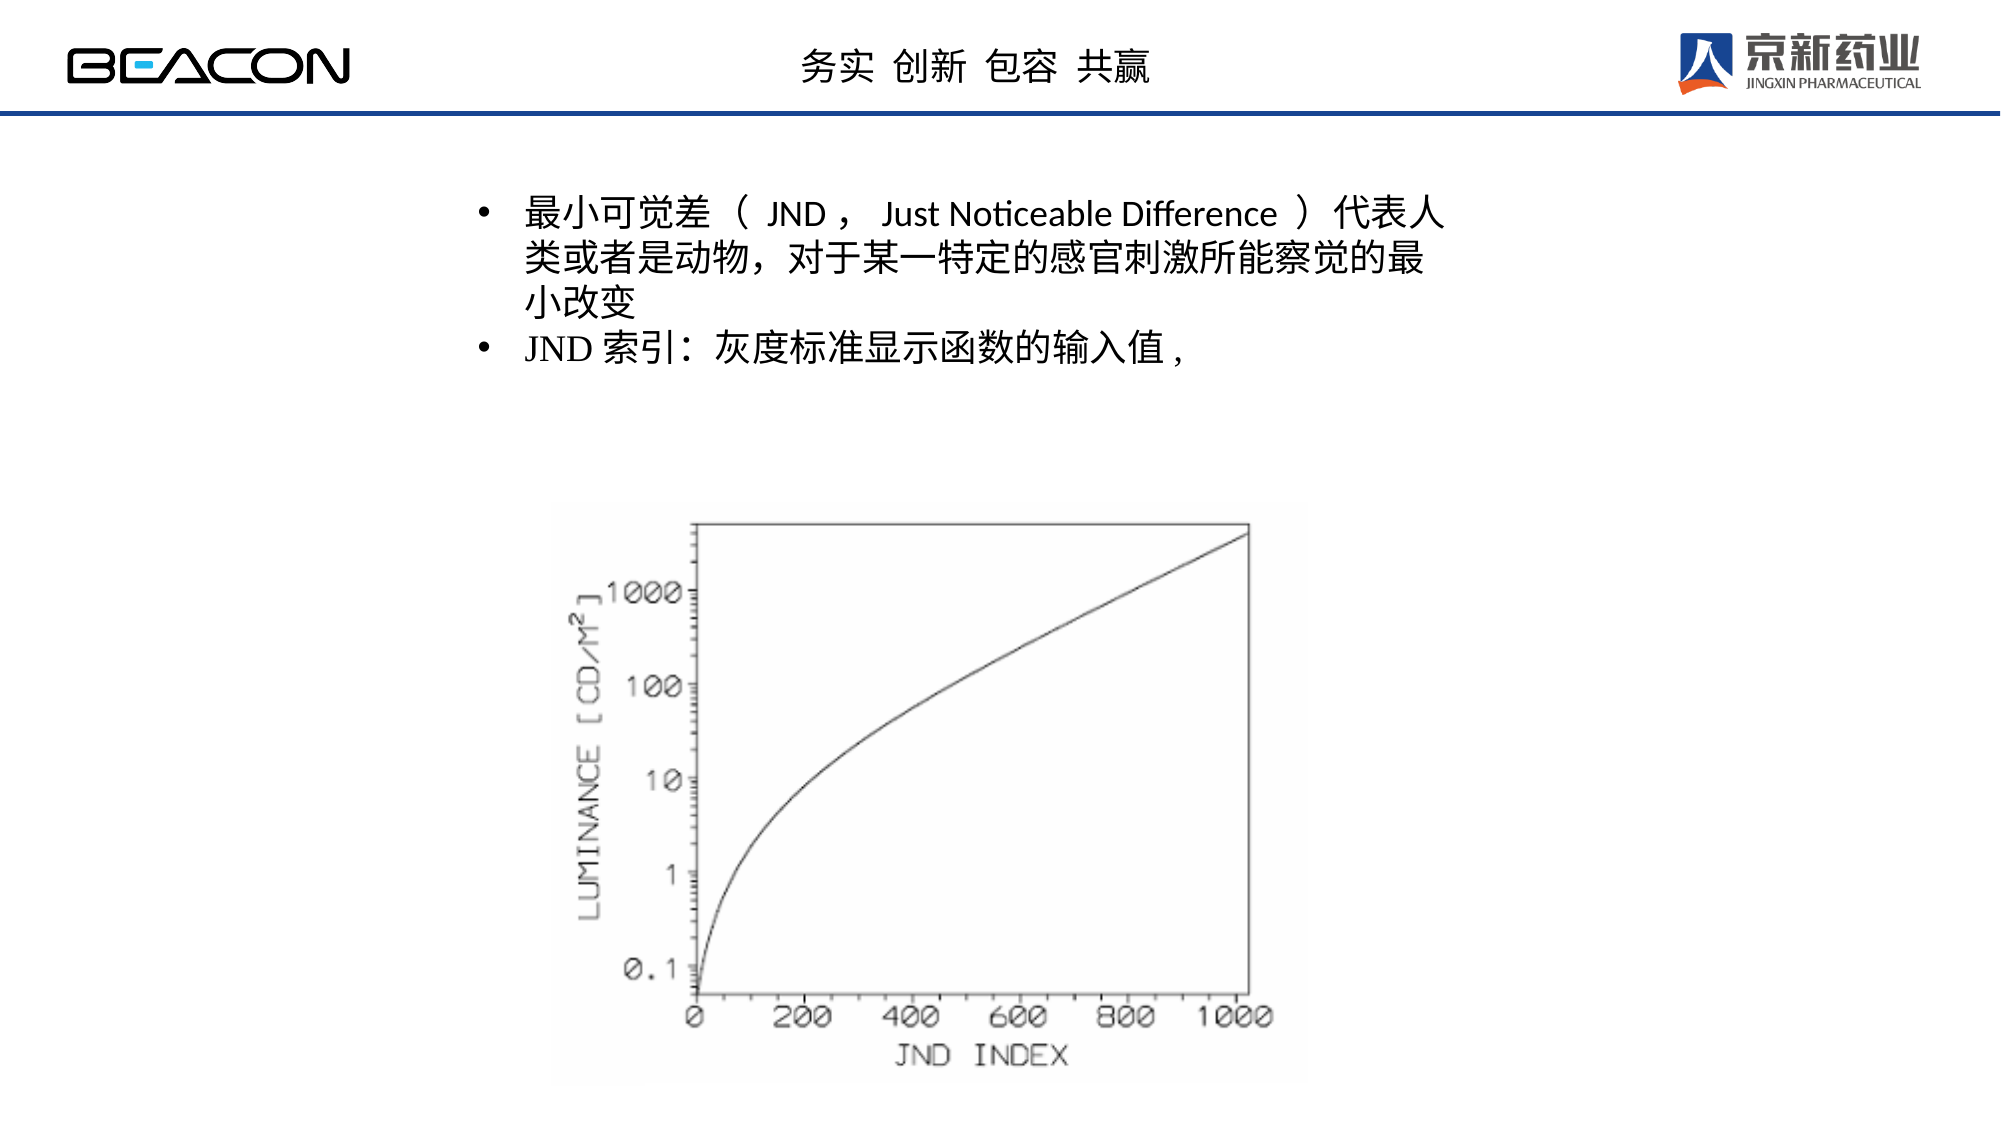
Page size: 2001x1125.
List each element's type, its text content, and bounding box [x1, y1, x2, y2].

picture [1678, 33, 1921, 95]
picture [42, 29, 367, 98]
text_box 最小可觉差（ JND，Just Noticeable Difference ）代表人类或者是动物，对于某一特定的感官刺激所能察觉的最小改变 JND索引：灰度标准显示函数的输入值, [462, 181, 1467, 377]
picture [551, 502, 1308, 1086]
